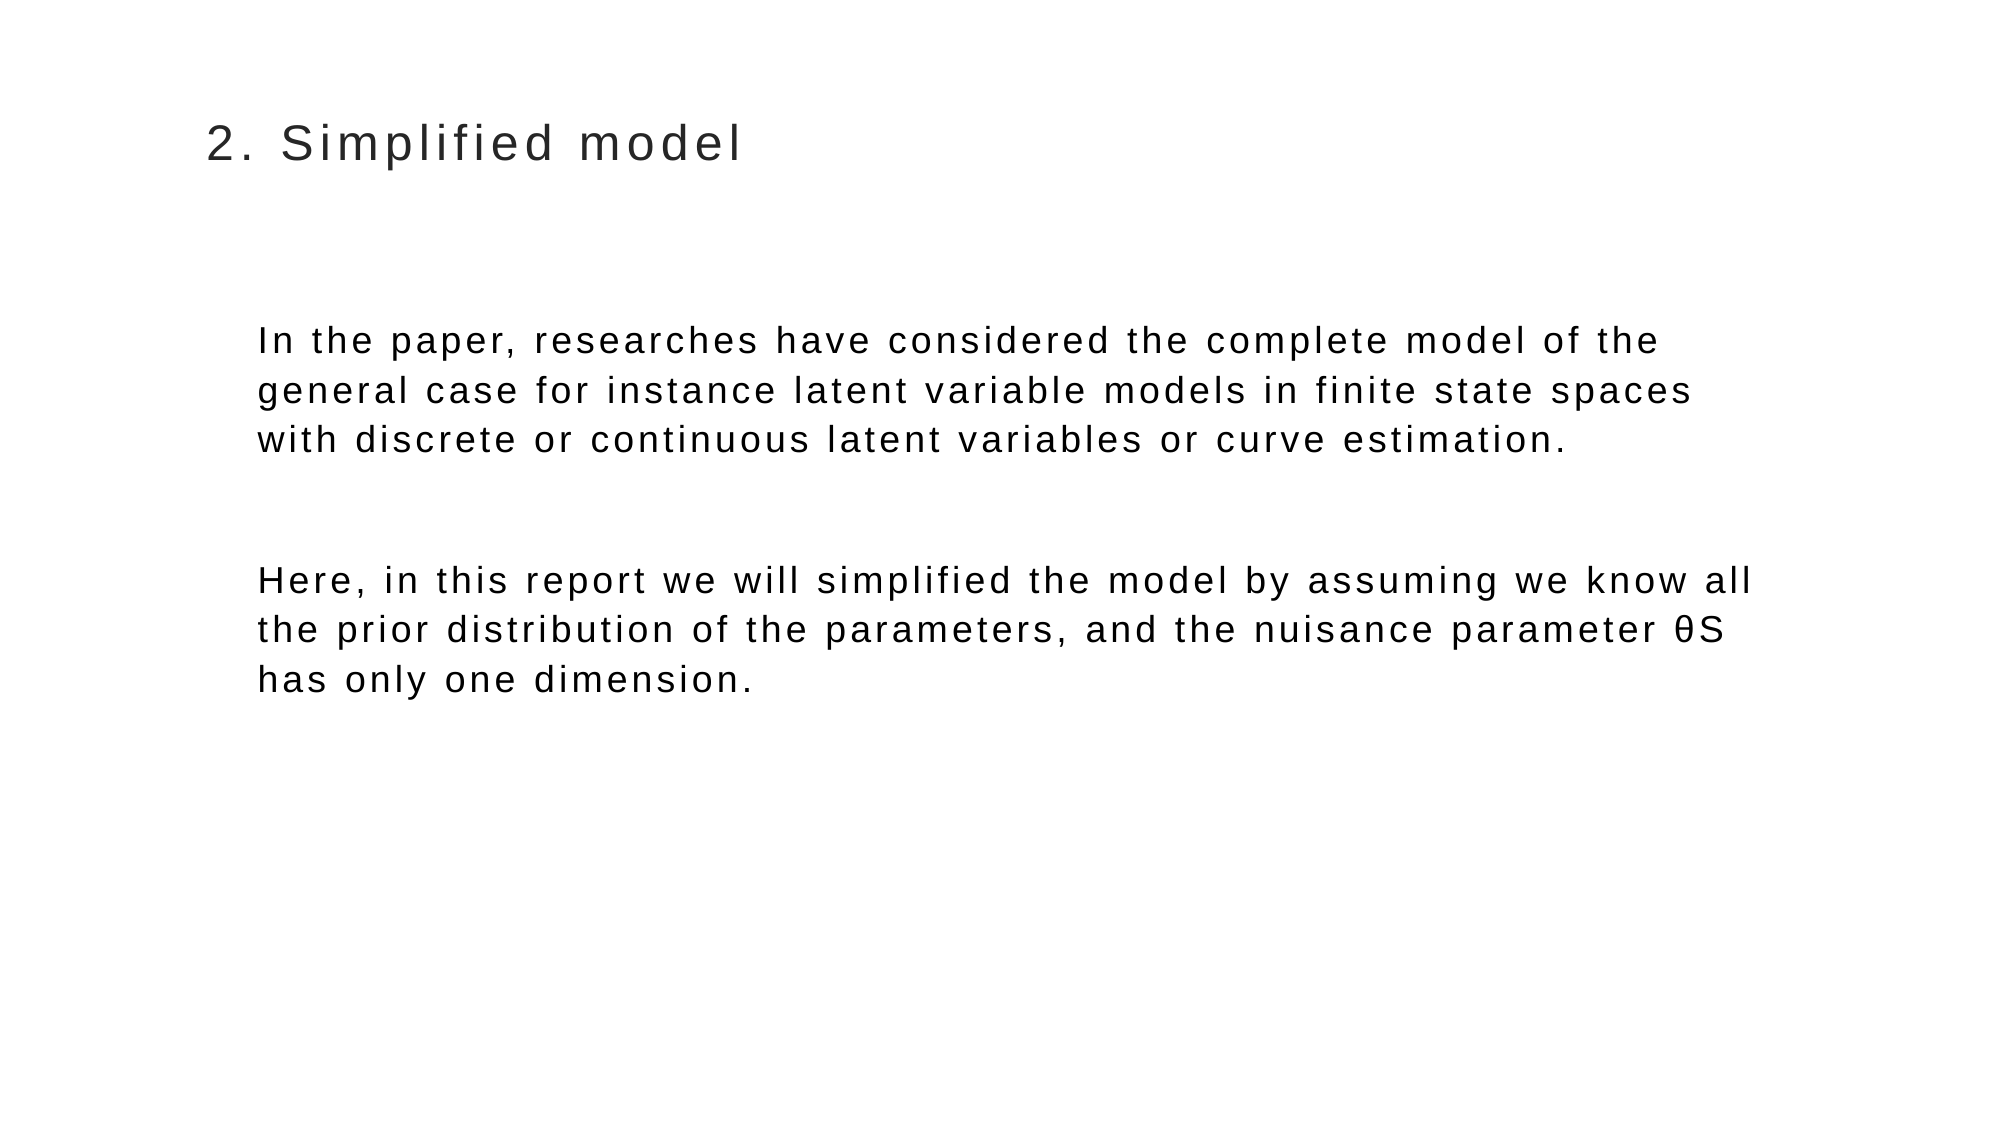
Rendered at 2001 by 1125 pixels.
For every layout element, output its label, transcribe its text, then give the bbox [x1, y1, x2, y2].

subtitle In the paper, researches have considered the complete model of the general case for instance latent variable models in finite state spaces with discrete or continuous latent variables or curve estimation. Here, in this report we will simplified the model by assuming we know all the prior distribution of the parameters, and the nuisance parameter θS has only one dimension. [243, 304, 1793, 771]
title 2. Simplified model [58, 70, 889, 179]
